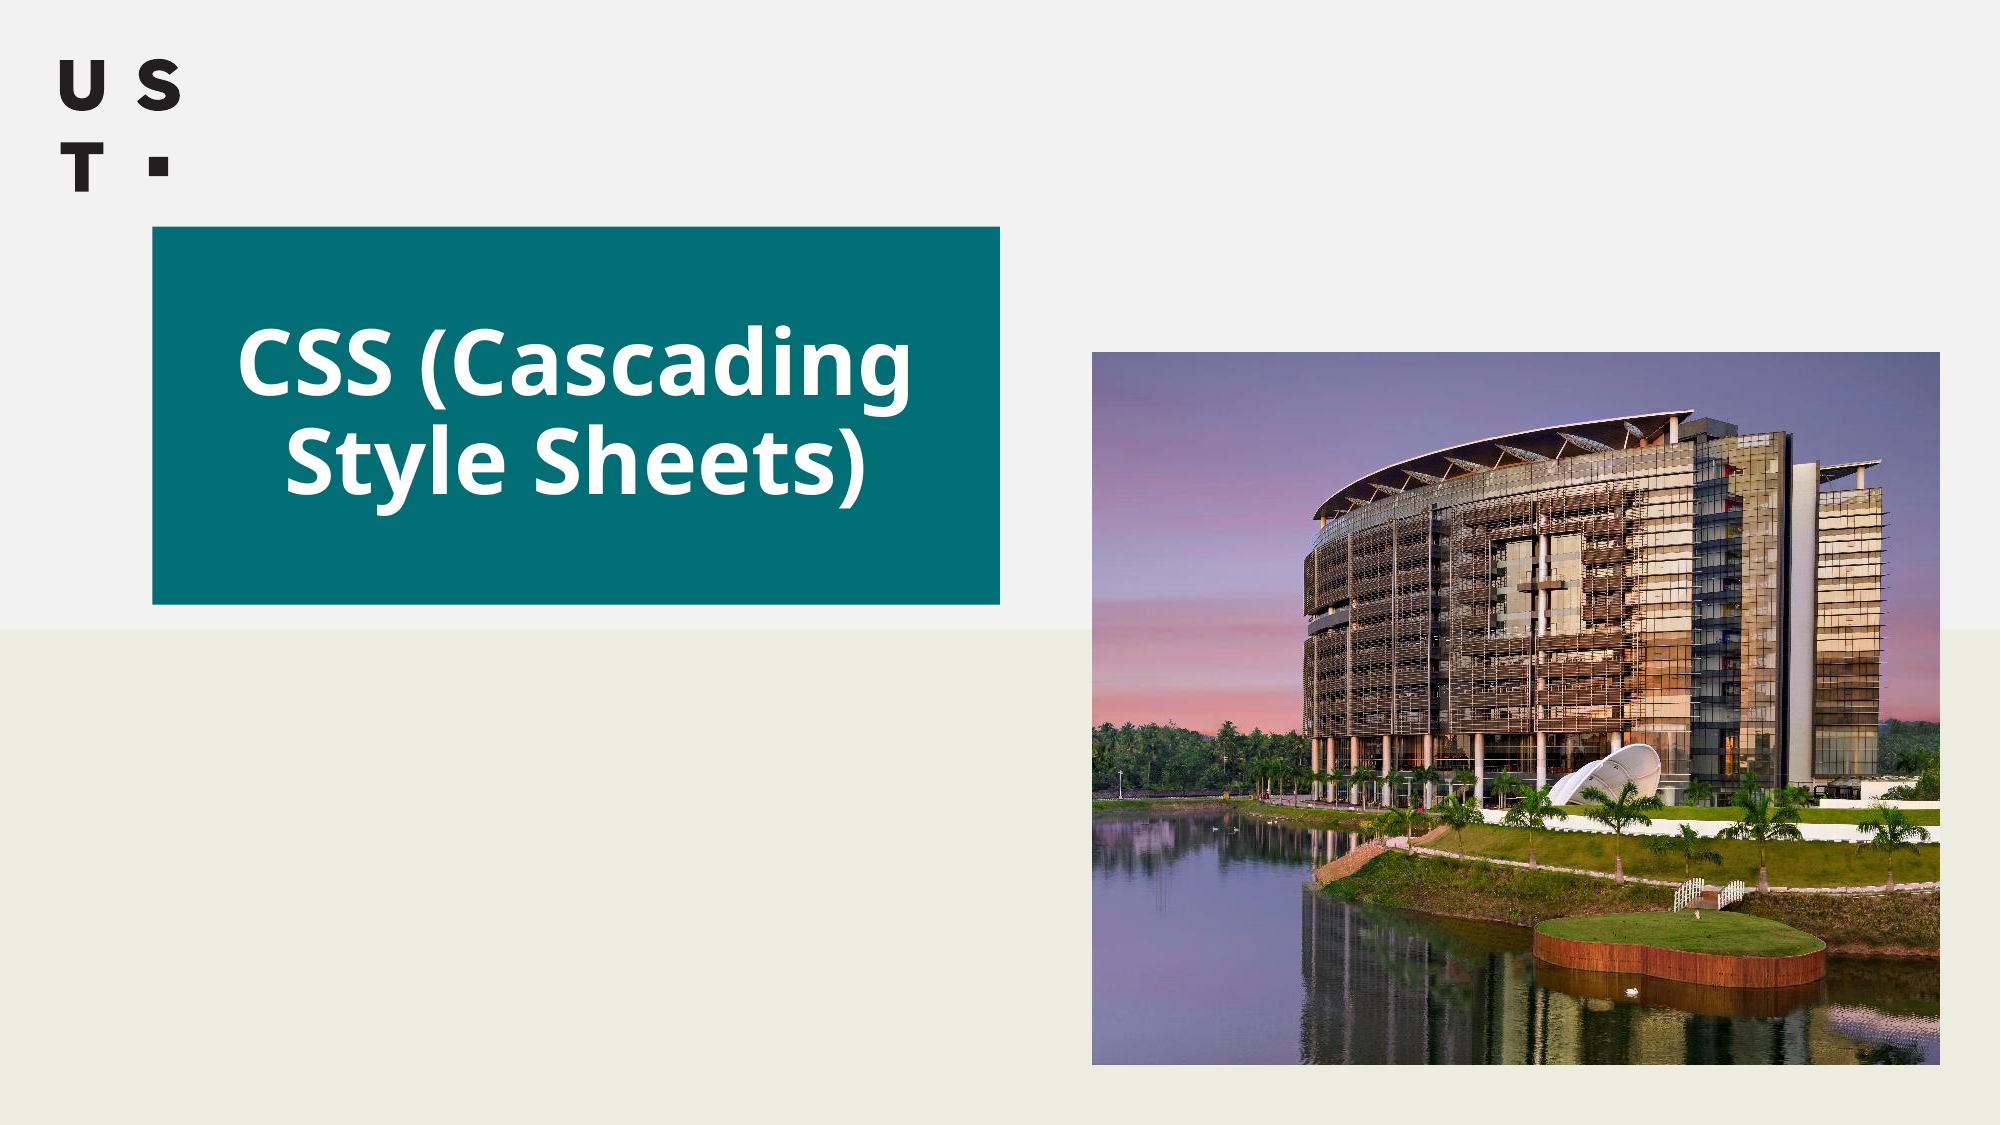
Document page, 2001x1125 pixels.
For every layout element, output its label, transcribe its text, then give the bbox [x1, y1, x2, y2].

title CSS (Cascading Style Sheets) [152, 226, 1000, 605]
picture [1092, 352, 1940, 1065]
